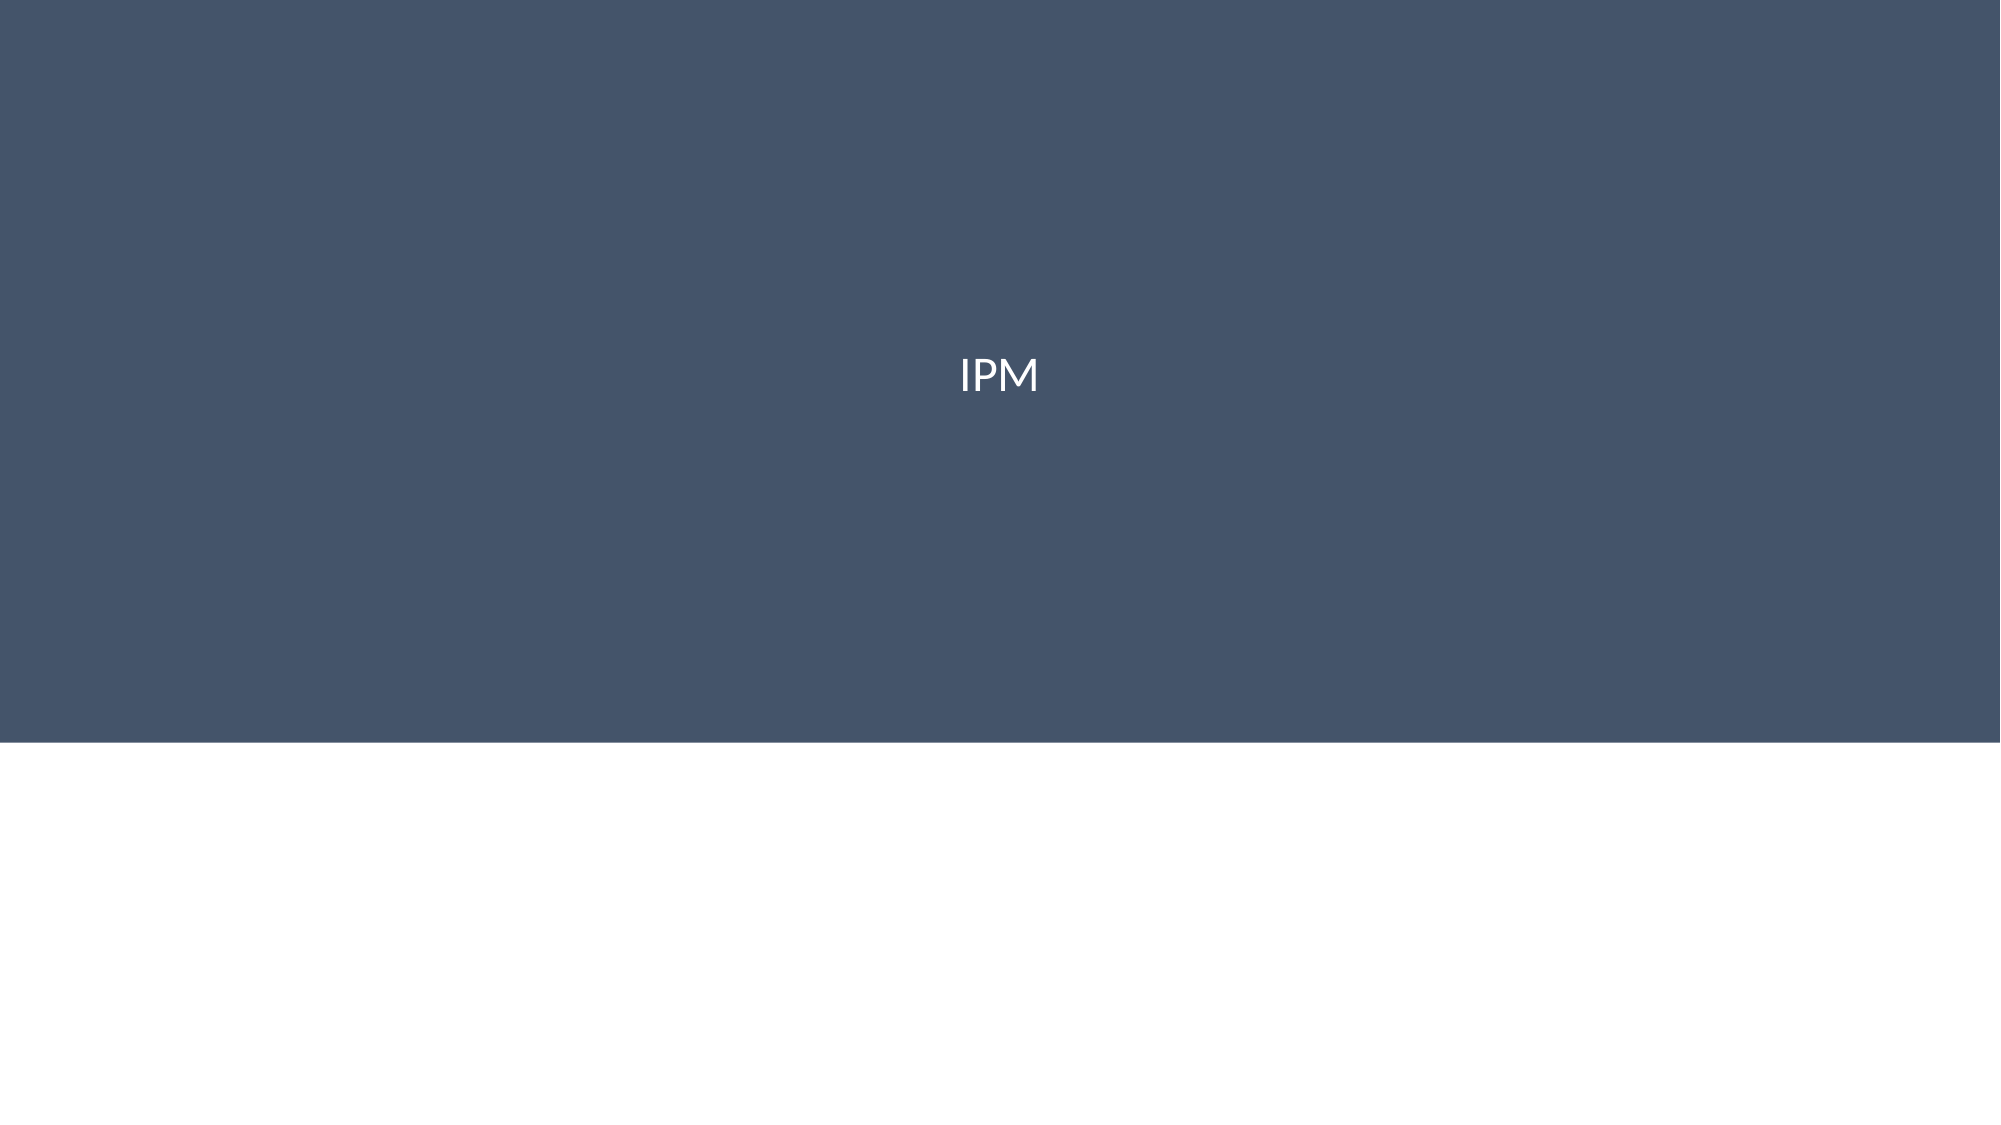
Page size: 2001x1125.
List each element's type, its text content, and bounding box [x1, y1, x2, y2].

text_box IPM [0, 0, 2000, 744]
